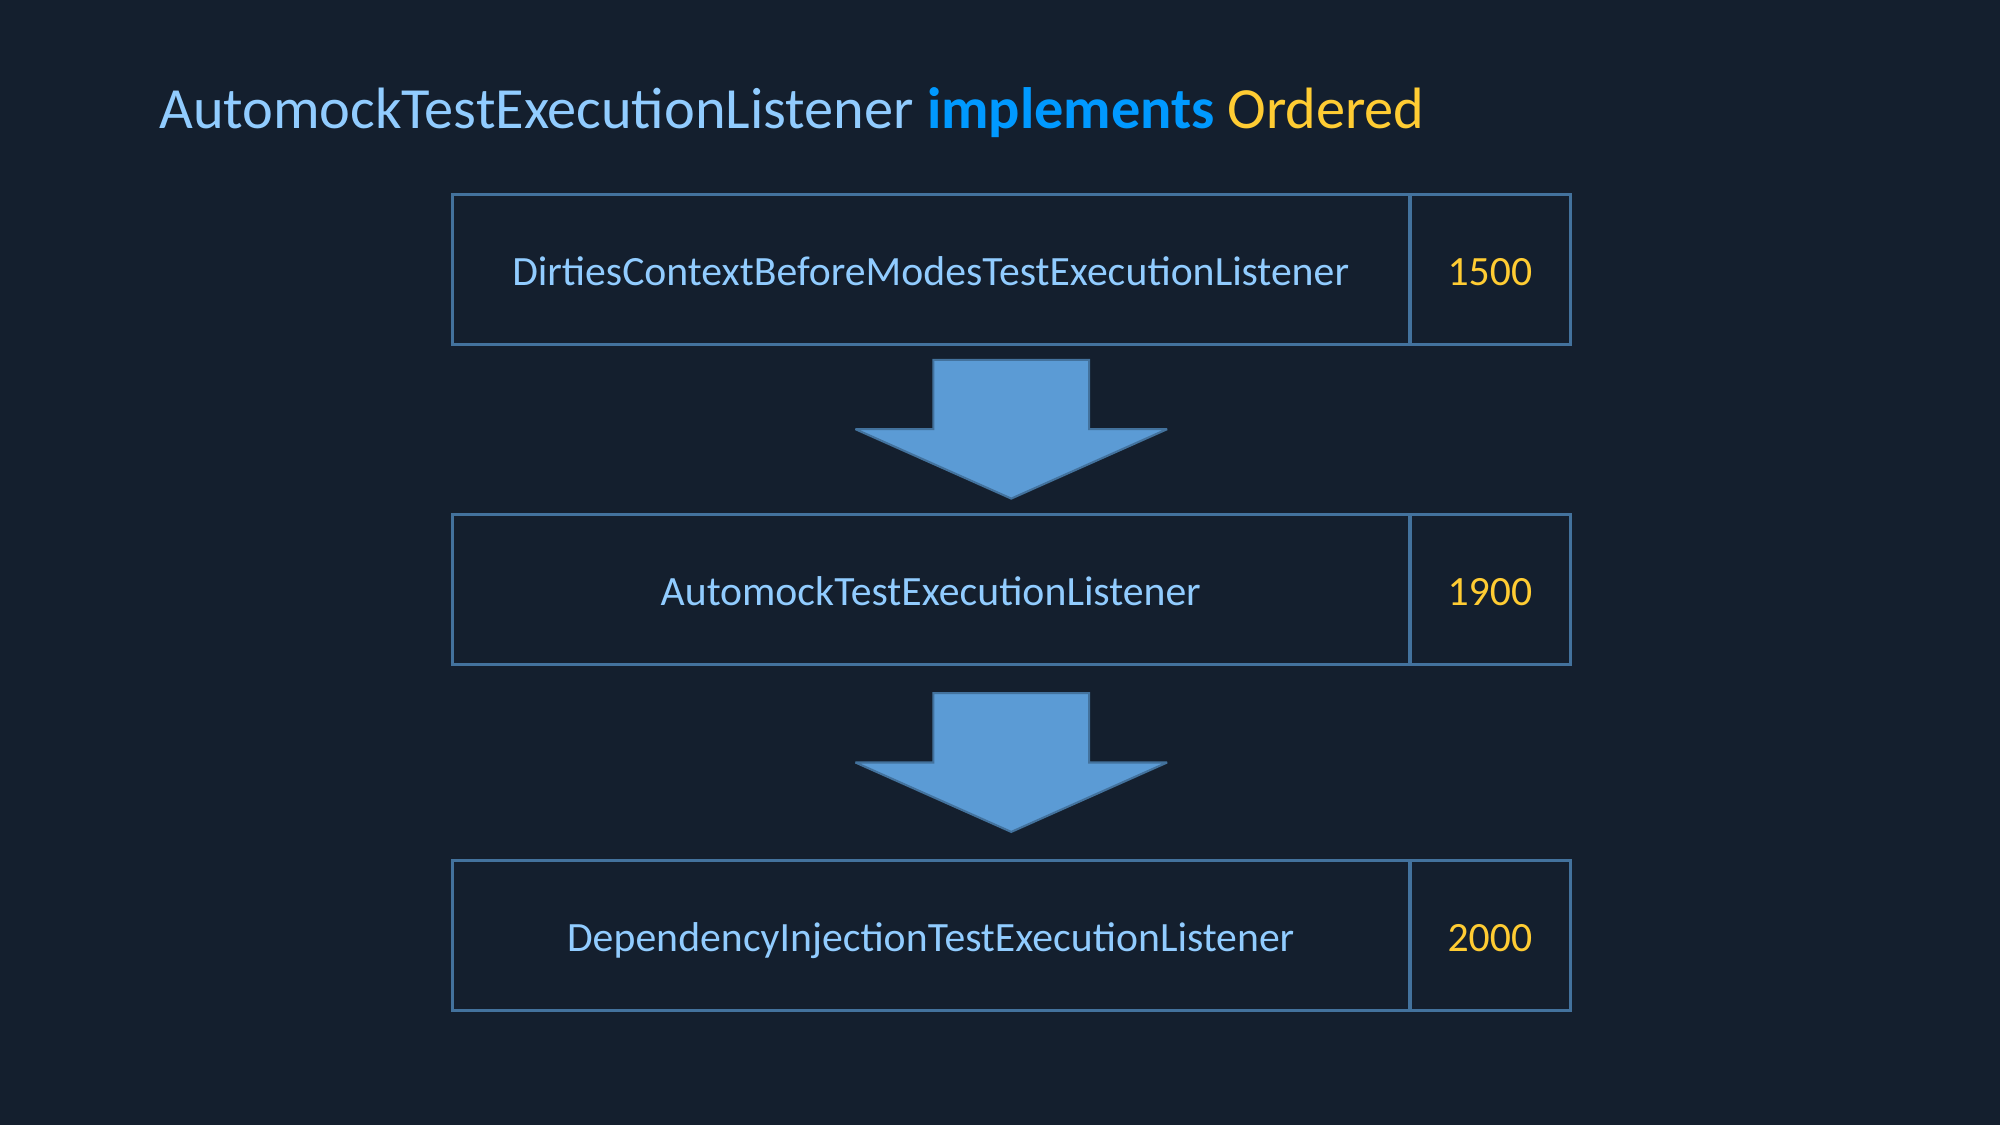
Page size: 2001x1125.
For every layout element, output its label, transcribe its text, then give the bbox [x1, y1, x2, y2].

text_box [855, 358, 1168, 500]
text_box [452, 514, 1571, 665]
text_box [855, 692, 1168, 834]
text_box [452, 194, 1571, 345]
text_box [452, 860, 1571, 1011]
text_box AutomockTestExecutionListener implements Ordered [144, 62, 1440, 148]
